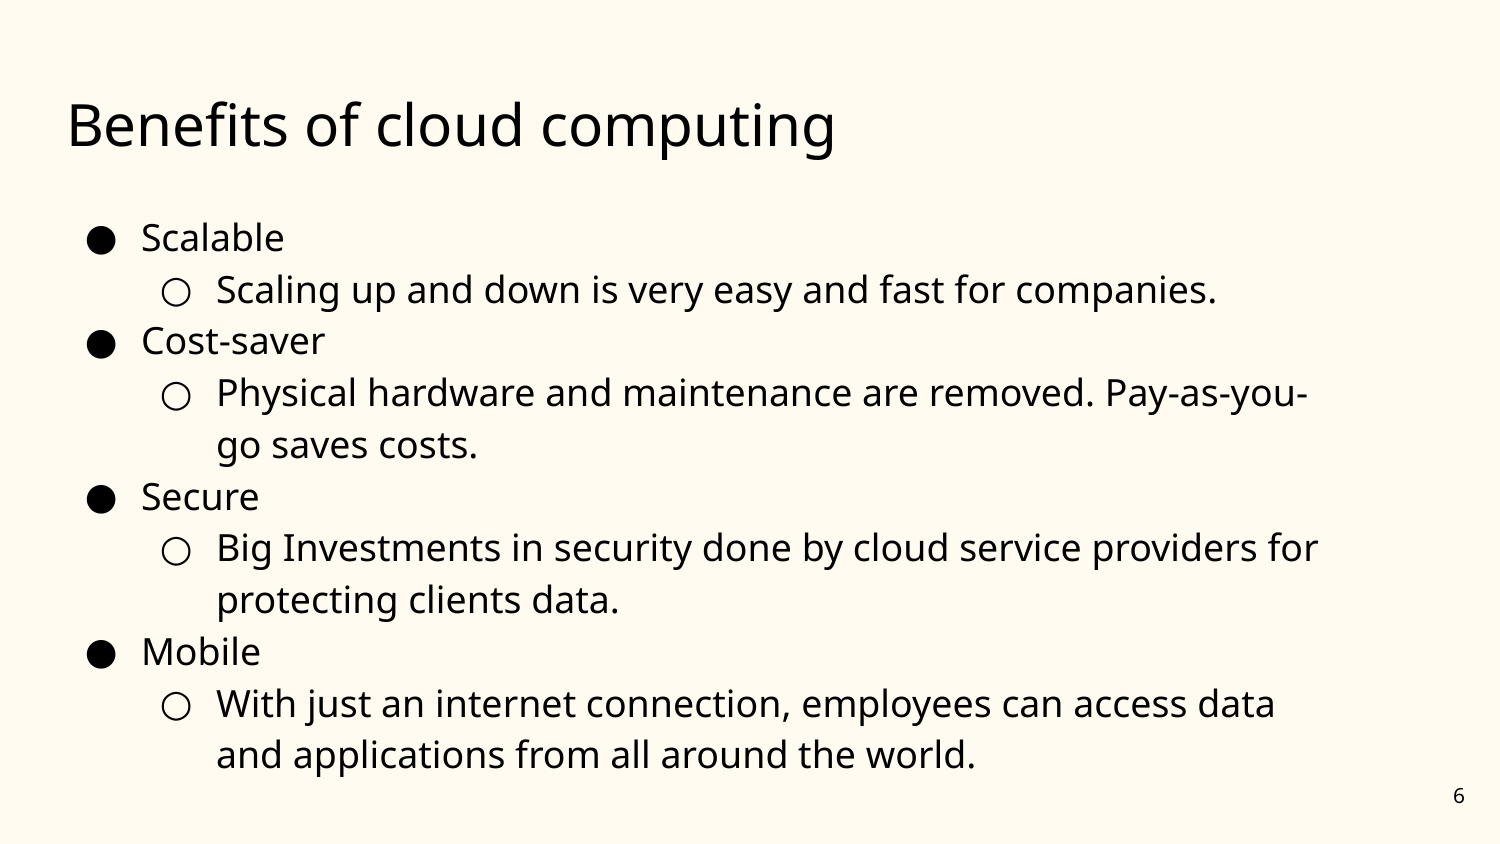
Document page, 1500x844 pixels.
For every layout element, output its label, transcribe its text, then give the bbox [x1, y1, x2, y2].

title Benefits of cloud computing [51, 72, 1449, 174]
slide_number 6 [1389, 764, 1480, 830]
list Scalable Scaling up and down is very easy and fast for companies. Cost-saver Physical hardware and maintenance are removed. Pay-as-you-go saves costs. Secure Big Investments in security done by cloud service providers for protecting clients data. Mobile With just an internet connection, employees can access data and applications from all around the world. [51, 192, 1354, 750]
